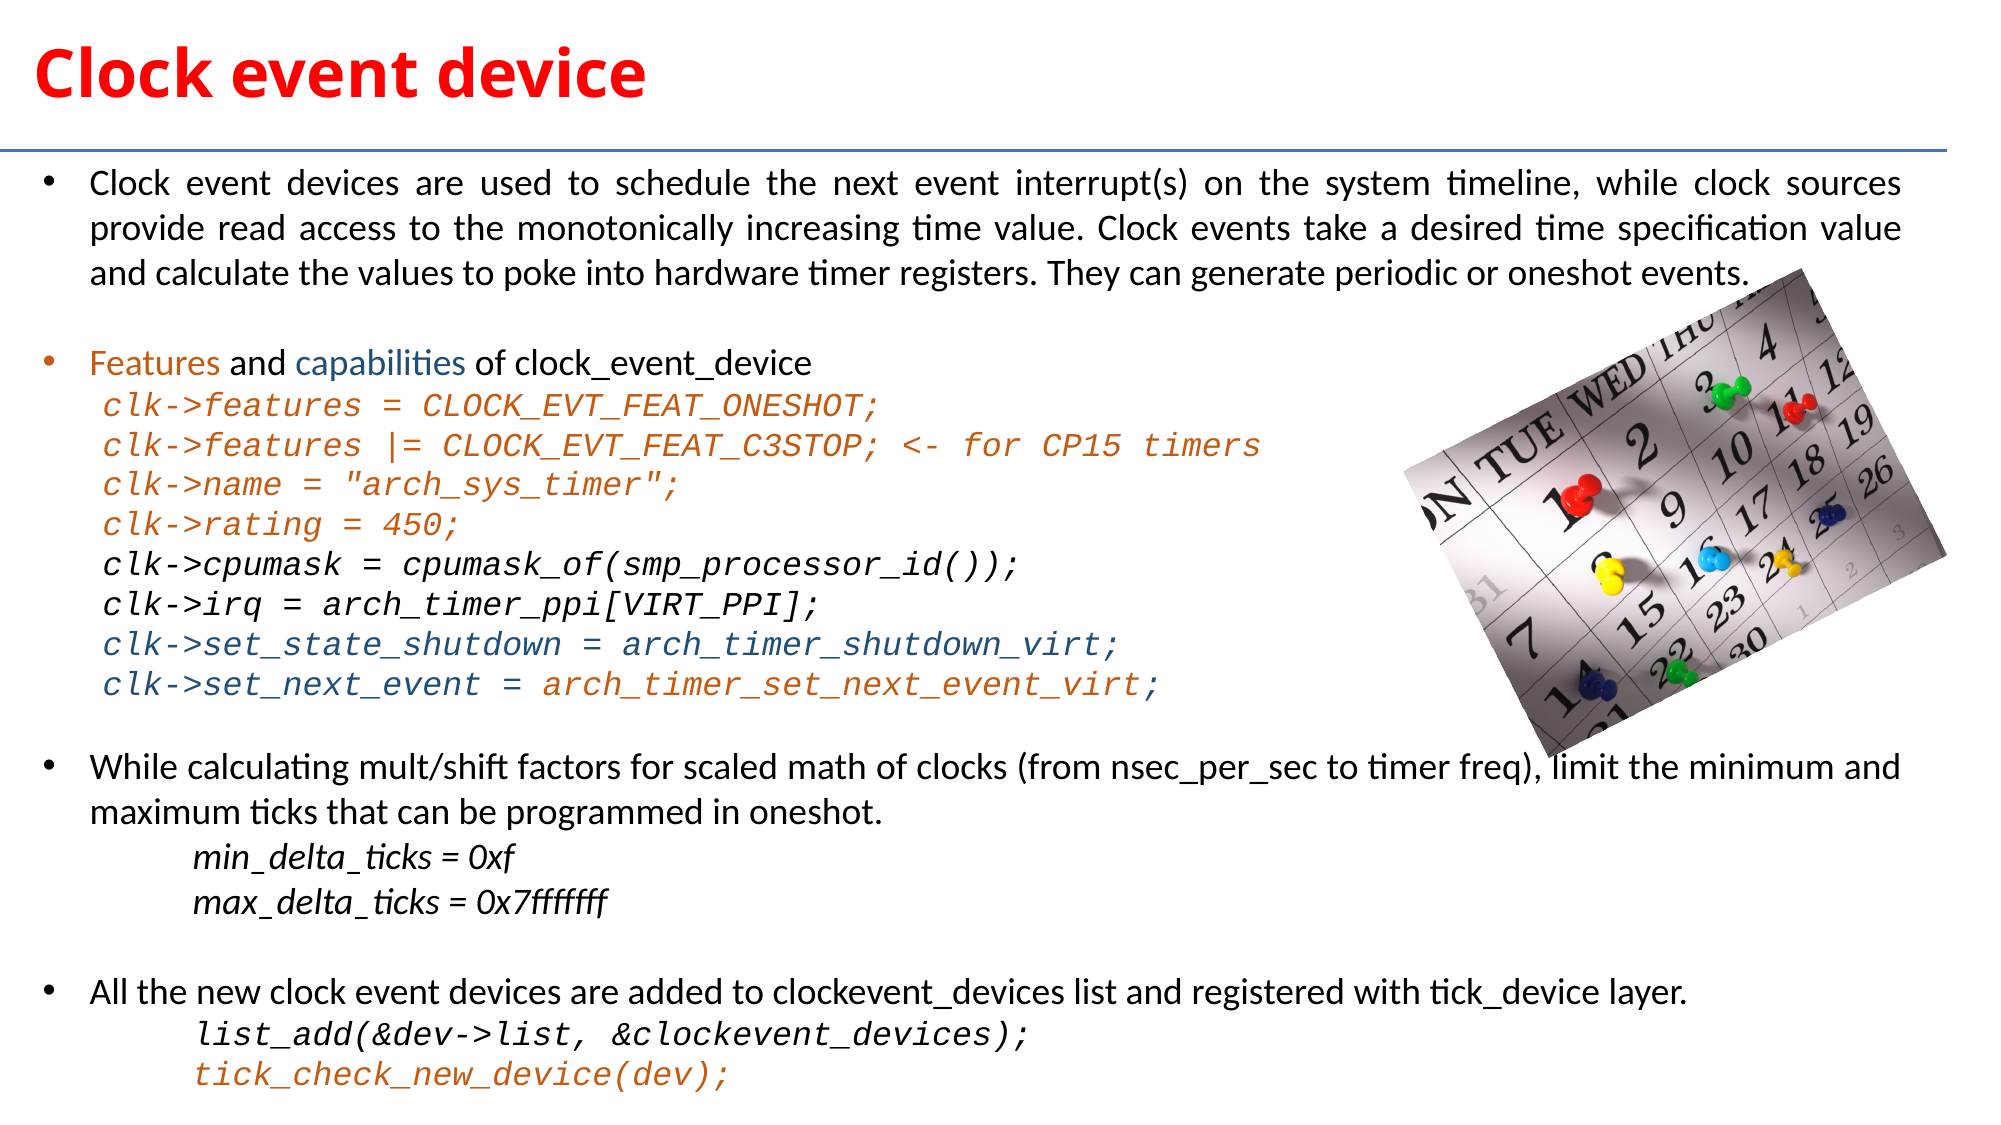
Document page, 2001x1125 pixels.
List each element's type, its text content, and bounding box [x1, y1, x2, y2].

picture [1404, 269, 1947, 757]
text_box Clock event devices are used to schedule the next event interrupt(s) on the system timeline, while clock sources provide read access to the monotonically increasing time value. Clock events take a desired time specification value and calculate the values to poke into hardware timer registers. They can generate periodic or oneshot events. Features and capabilities of clock_event_device clk->features = CLOCK_EVT_FEAT_ONESHOT; clk->features |= CLOCK_EVT_FEAT_C3STOP; <- for CP15 timers clk->name = "arch_sys_timer"; clk->rating = 450; clk->cpumask = cpumask_of(smp_processor_id()); clk->irq = arch_timer_ppi[VIRT_PPI]; clk->set_state_shutdown = arch_timer_shutdown_virt; clk->set_next_event = arch_timer_set_next_event_virt; While calculating mult/shift factors for scaled math of clocks (from nsec_per_sec to timer freq), limit the minimum and maximum ticks that can be programmed in oneshot. min_delta_ticks = 0xf max_delta_ticks = 0x7fffffff All the new clock event devices are added to clockevent_devices list and registered with tick_device layer. list_add(&dev->list, &clockevent_devices); tick_check_new_device(dev); [27, 151, 1919, 1100]
text_box Clock event device [19, 23, 1910, 118]
